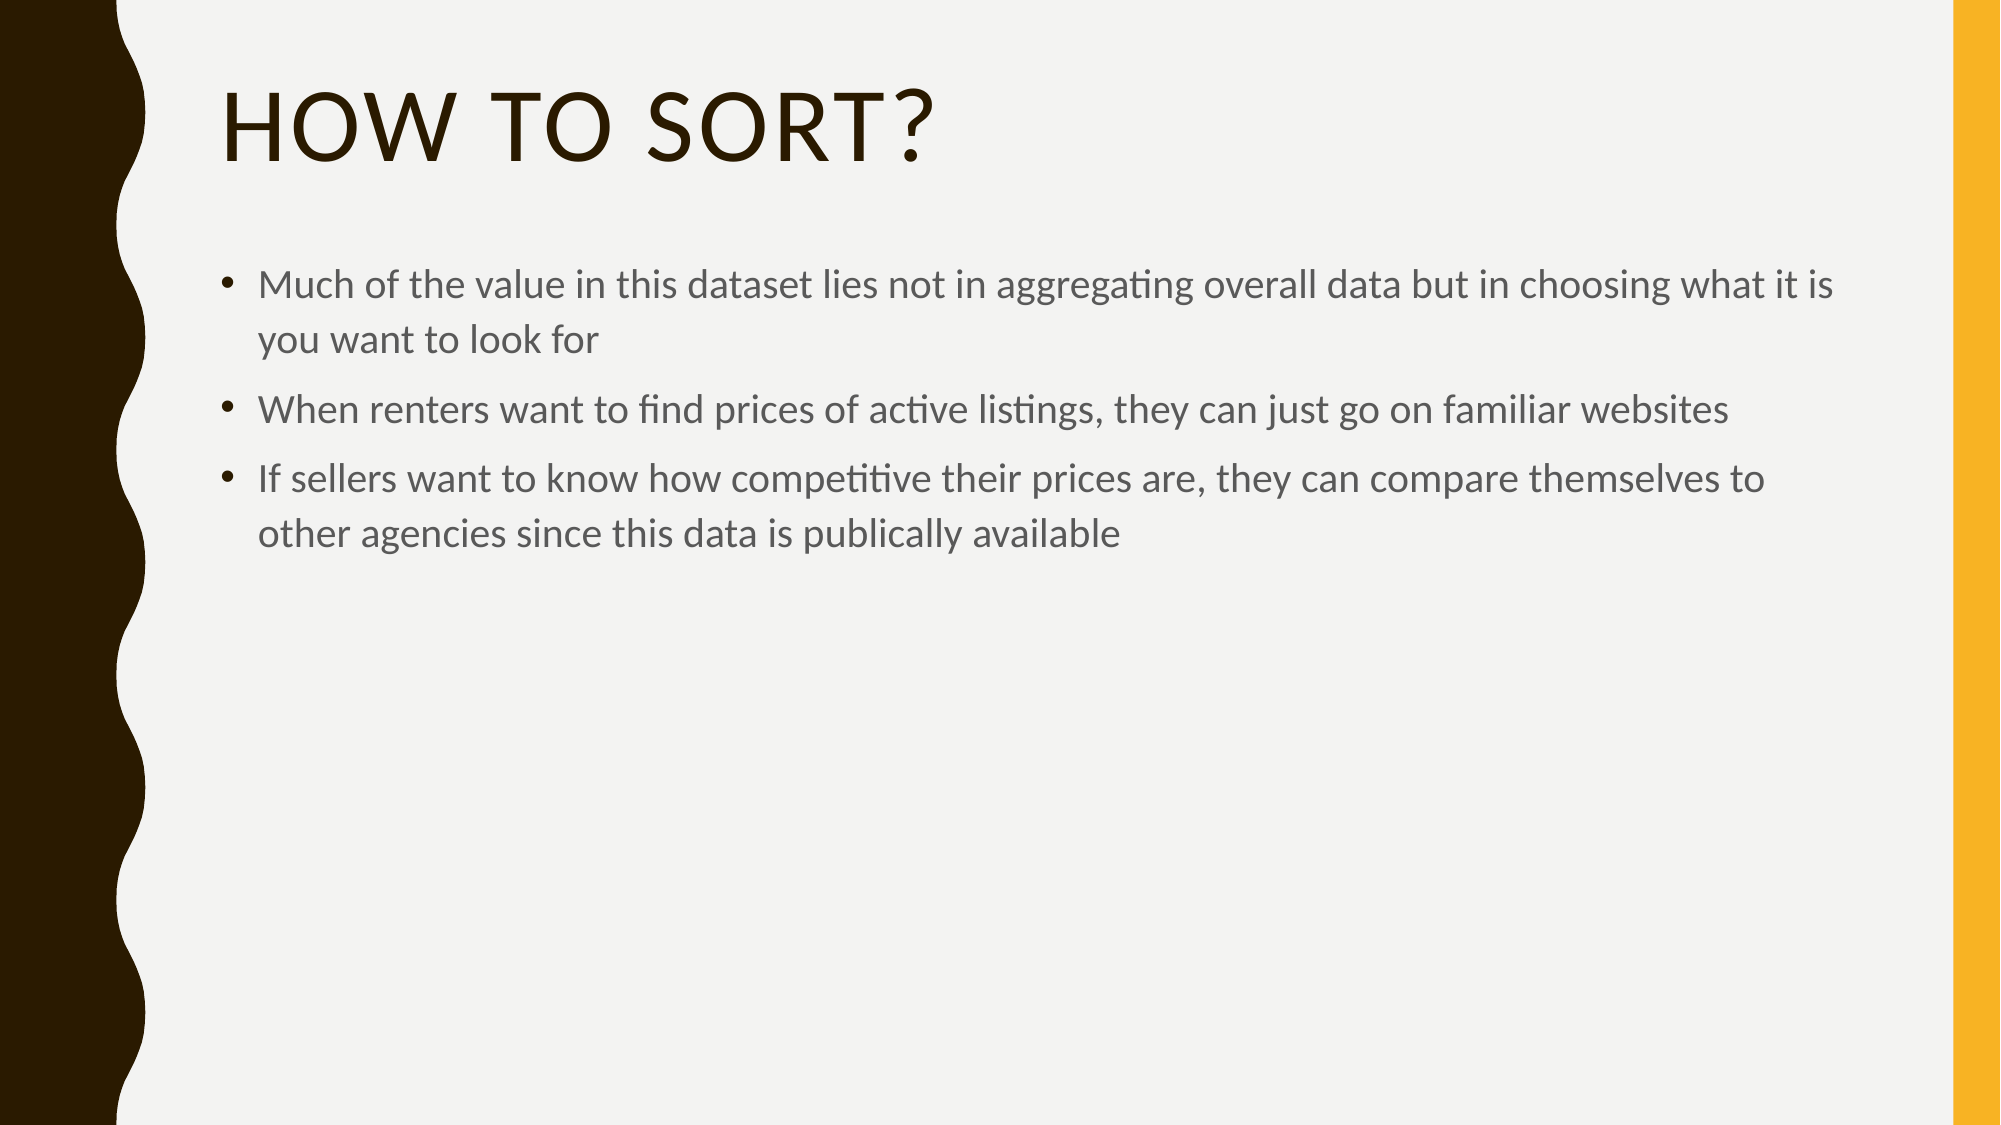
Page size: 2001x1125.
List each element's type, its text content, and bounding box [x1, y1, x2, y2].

list Much of the value in this dataset lies not in aggregating overall data but in choosing what it is you want to look for When renters want to find prices of active listings, they can just go on familiar websites If sellers want to know how competitive their prices are, they can compare themselves to other agencies since this data is publically available [205, 244, 1875, 834]
title How to sort? [205, 62, 1875, 244]
